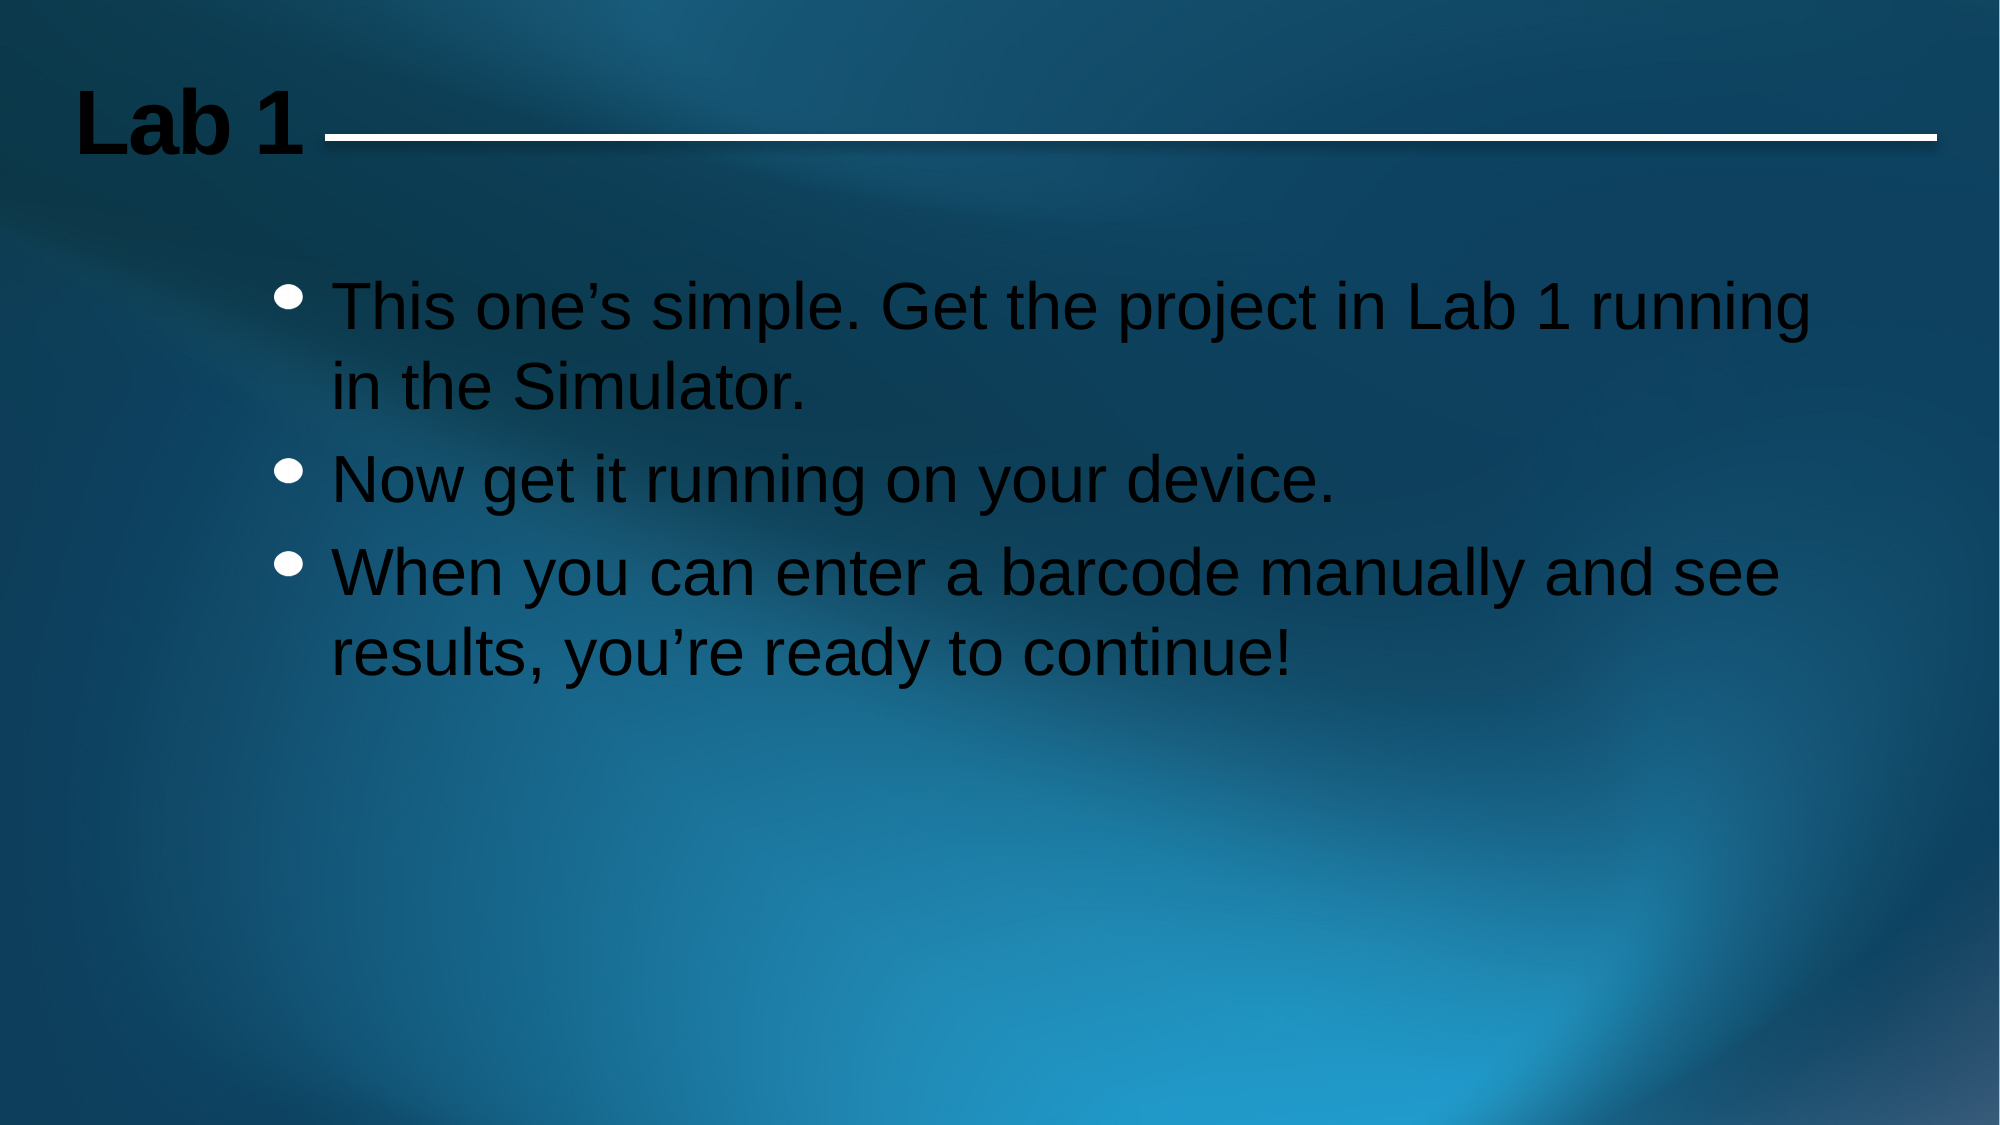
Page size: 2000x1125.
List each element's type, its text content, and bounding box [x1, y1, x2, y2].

title Lab 1 [74, 62, 1875, 250]
list This one’s simple. Get the project in Lab 1 running in the Simulator. Now get it running on your device. When you can enter a barcode manually and see results, you’re ready to continue! [274, 262, 1875, 1063]
picture [0, 0, 2000, 1125]
